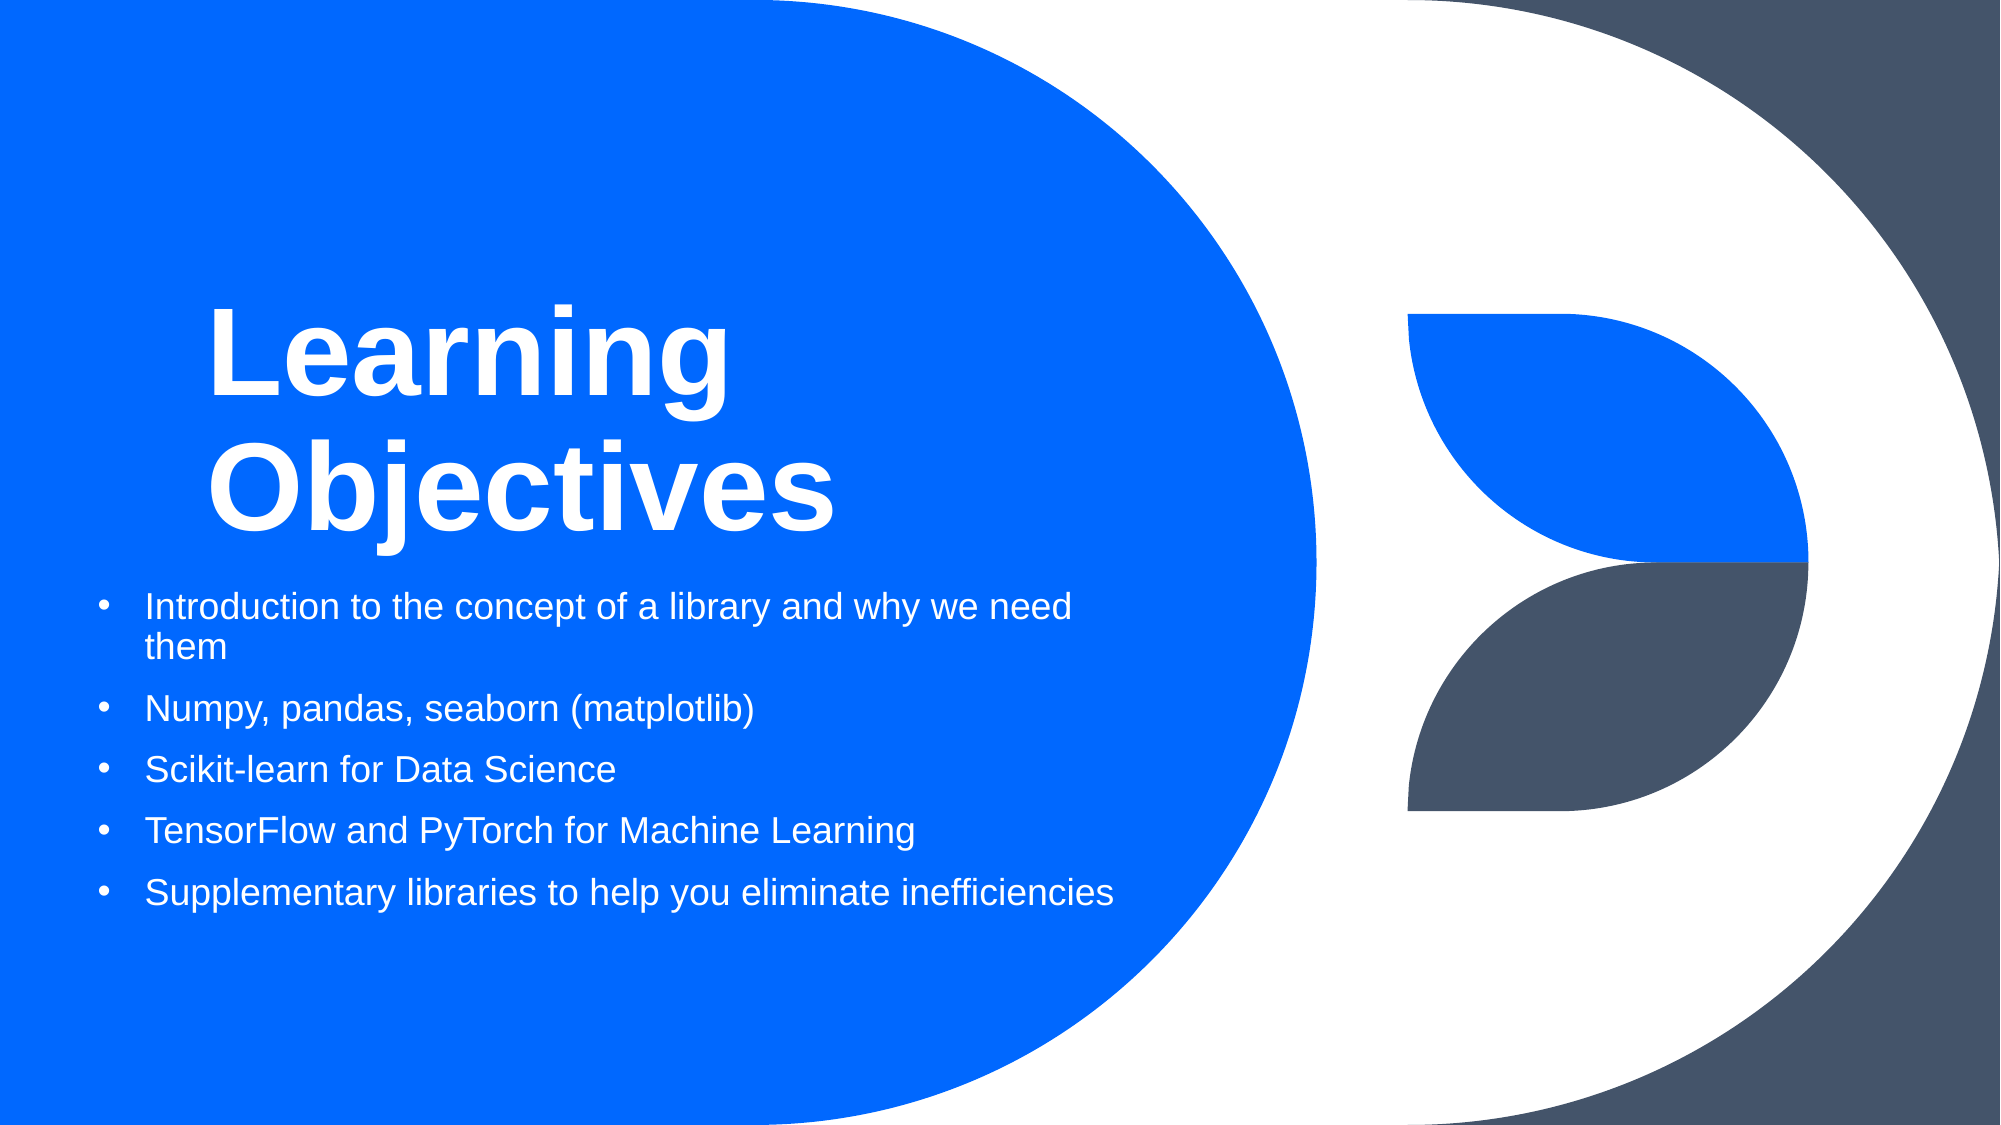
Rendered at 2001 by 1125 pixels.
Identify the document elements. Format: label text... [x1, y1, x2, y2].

title Learning Objectives [191, 173, 1217, 566]
subtitle Introduction to the concept of a library and why we need them Numpy, pandas, seaborn (matplotlib) Scikit-learn for Data Science TensorFlow and PyTorch for Machine Learning Supplementary libraries to help you eliminate inefficiencies [82, 579, 1149, 1103]
